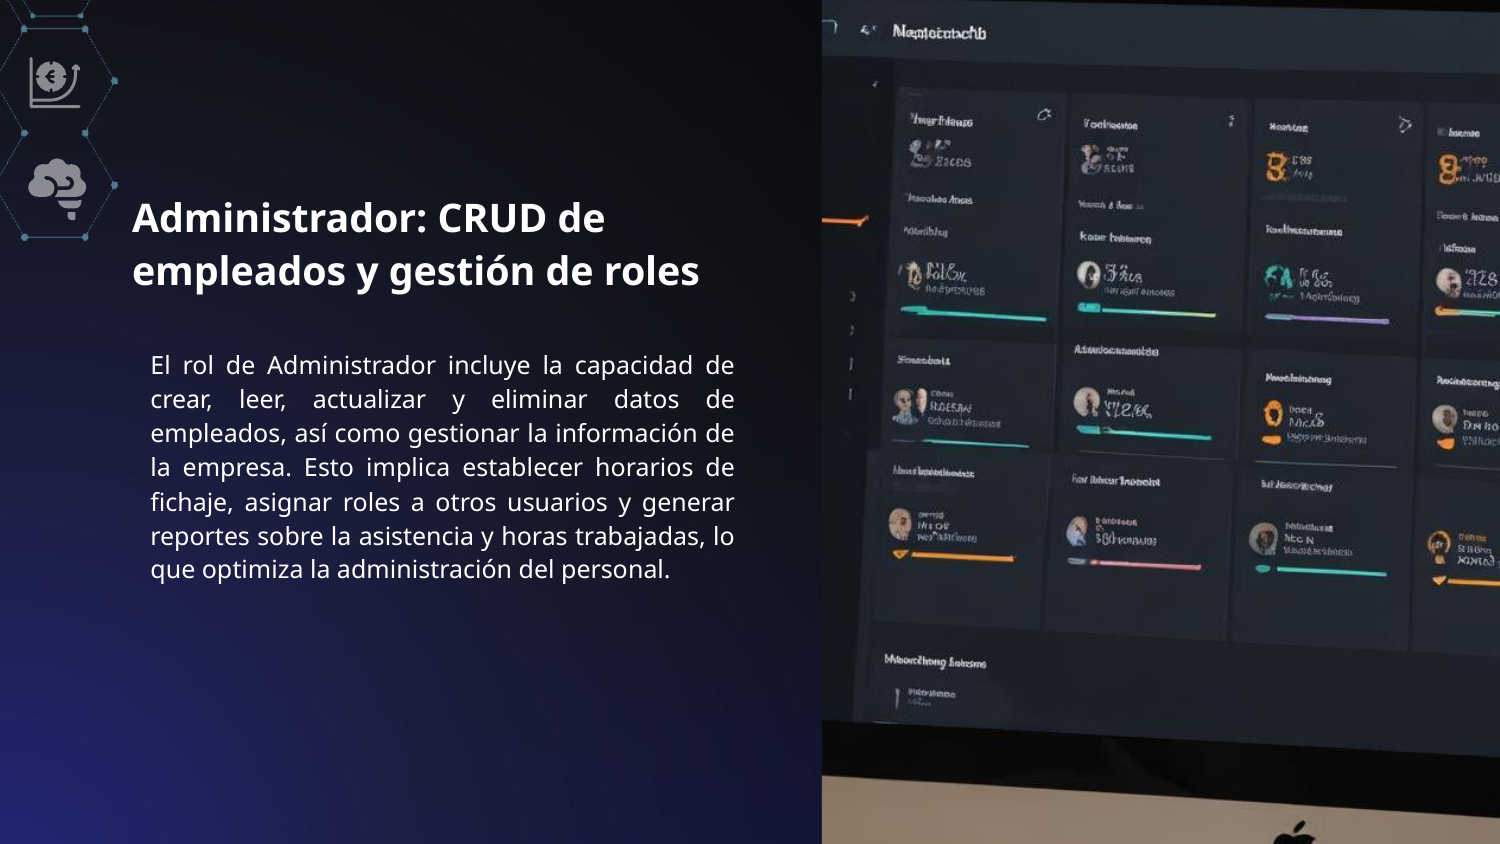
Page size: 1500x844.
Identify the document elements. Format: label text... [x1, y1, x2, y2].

title Administrador: CRUD de empleados y gestión de roles [117, 143, 771, 313]
subtitle El rol de Administrador incluye la capacidad de crear, leer, actualizar y eliminar datos de empleados, así como gestionar la información de la empresa. Esto implica establecer horarios de fichaje, asignar roles a otros usuarios y generar reportes sobre la asistencia y horas trabajadas, lo que optimiza la administración del personal. [97, 333, 751, 710]
picture [0, 0, 1500, 844]
